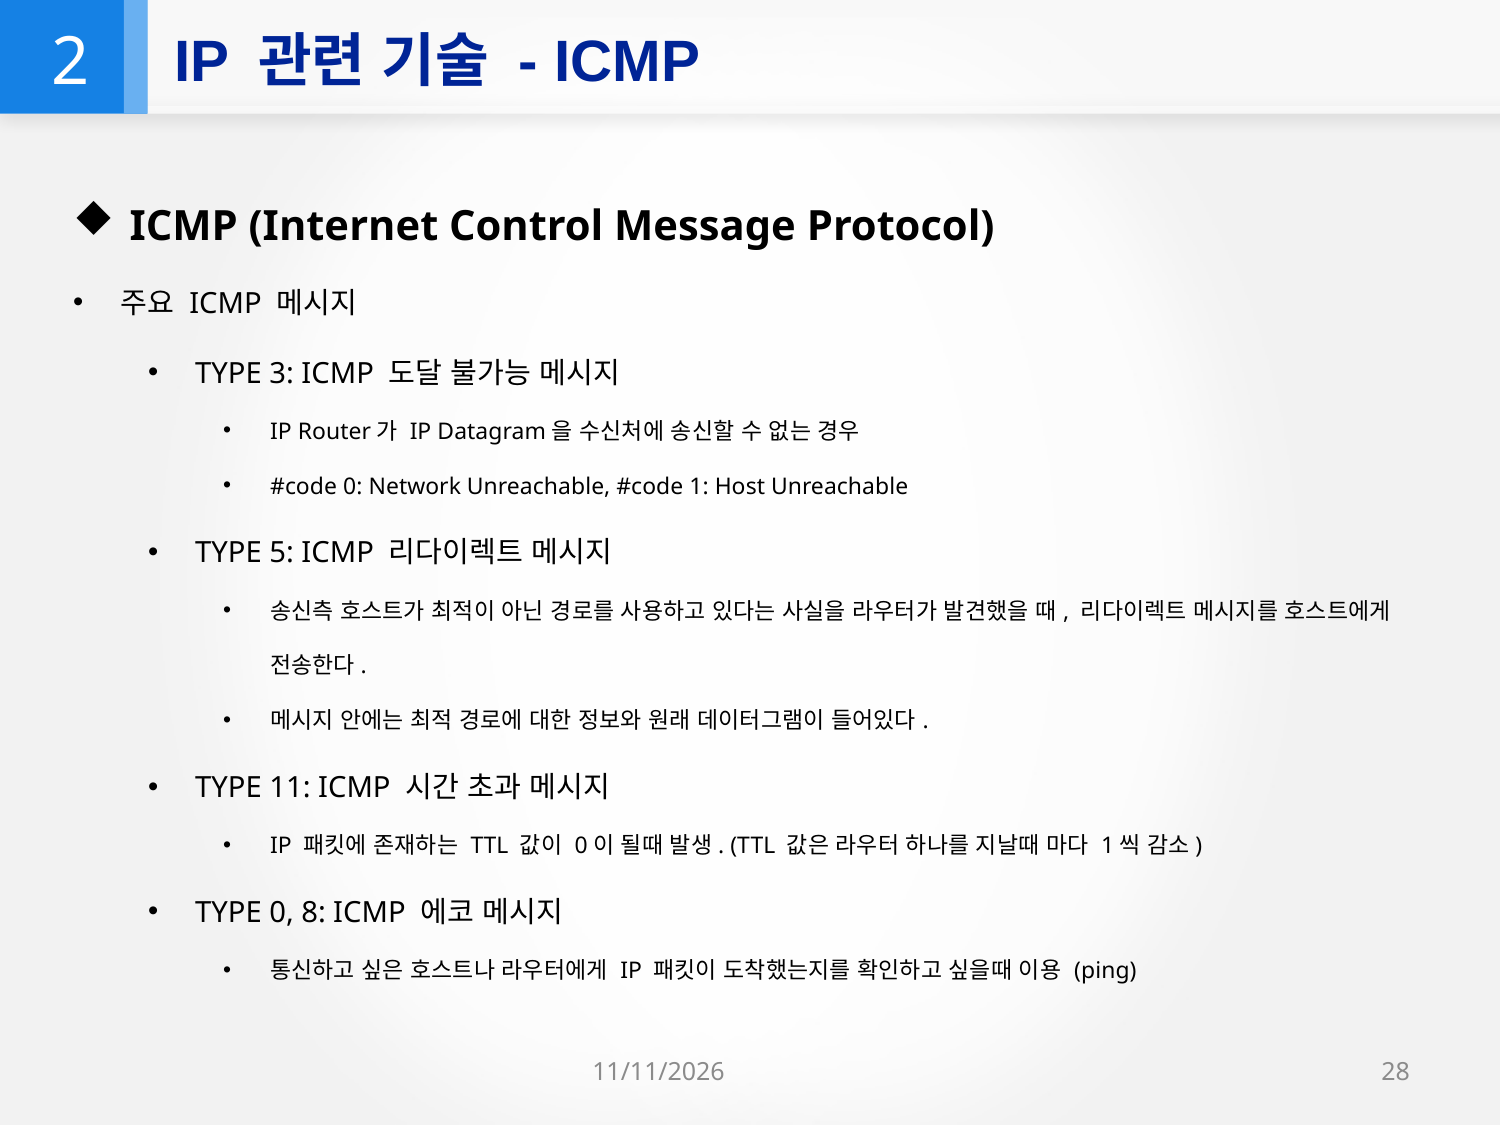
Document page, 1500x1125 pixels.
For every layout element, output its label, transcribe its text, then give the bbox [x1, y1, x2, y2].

text_box ICMP (Internet Control Message Protocol) 주요 ICMP 메시지 TYPE 3: ICMP 도달 불가능 메시지 IP Router가 IP Datagram을 수신처에 송신할 수 없는 경우 #code 0: Network Unreachable, #code 1: Host Unreachable TYPE 5: ICMP 리다이렉트 메시지 송신측 호스트가 최적이 아닌 경로를 사용하고 있다는 사실을 라우터가 발견했을 때, 리다이렉트 메시지를 호스트에게 전송한다. 메시지 안에는 최적 경로에 대한 정보와 원래 데이터그램이 들어있다. TYPE 11: ICMP 시간 초과 메시지 IP 패킷에 존재하는 TTL 값이 0이 될때 발생. (TTL 값은 라우터 하나를 지날때 마다 1씩 감소) TYPE 0, 8: ICMP 에코 메시지 통신하고 싶은 호스트나 라우터에게 IP 패킷이 도착했는지를 확인하고 싶을때 이용 (ping) [58, 141, 1412, 991]
slide_number 28 [1074, 1042, 1425, 1103]
picture [0, 114, 1500, 1125]
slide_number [577, 1042, 928, 1103]
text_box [0, 0, 1500, 114]
